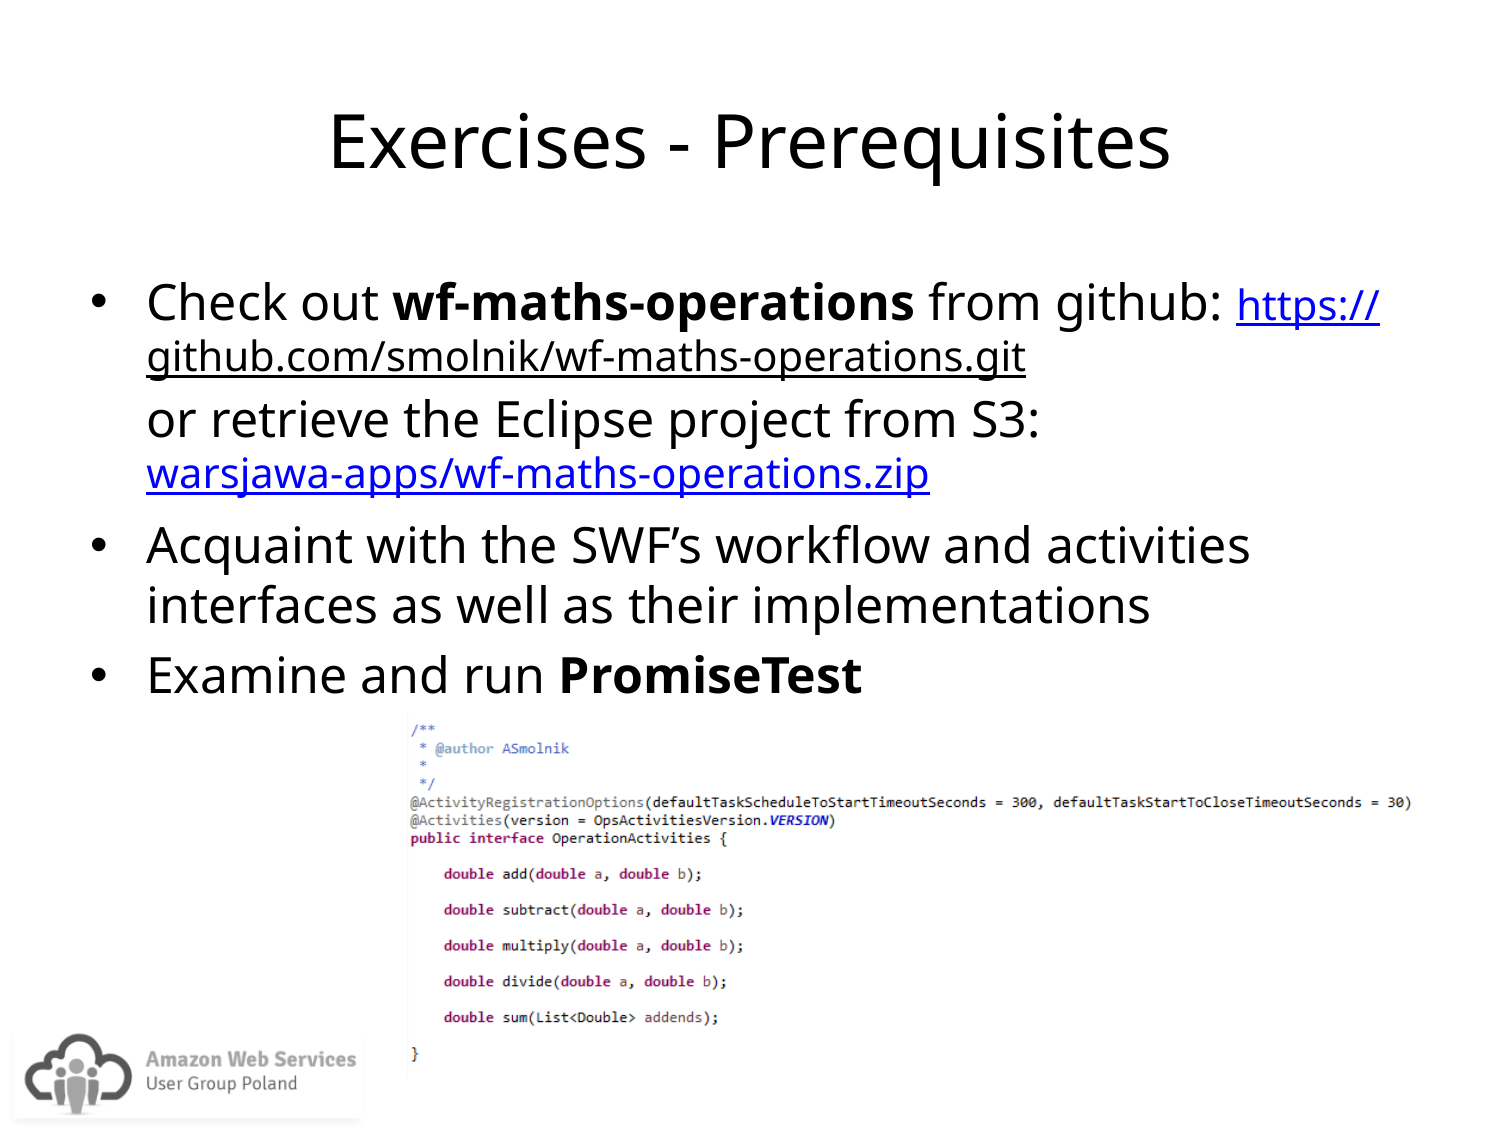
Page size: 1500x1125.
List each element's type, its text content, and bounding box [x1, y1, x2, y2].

picture [14, 1027, 362, 1118]
title Exercises - Prerequisites [75, 45, 1425, 233]
list Check out wf-maths-operations from github: https://github.com/smolnik/wf-maths-operations.git or retrieve the Eclipse project from S3: warsjawa-apps/wf-maths-operations.zip Acquaint with the SWF’s workflow and activities interfaces as well as their implementations Examine and run PromiseTest [75, 262, 1425, 1005]
picture [407, 714, 1448, 1076]
